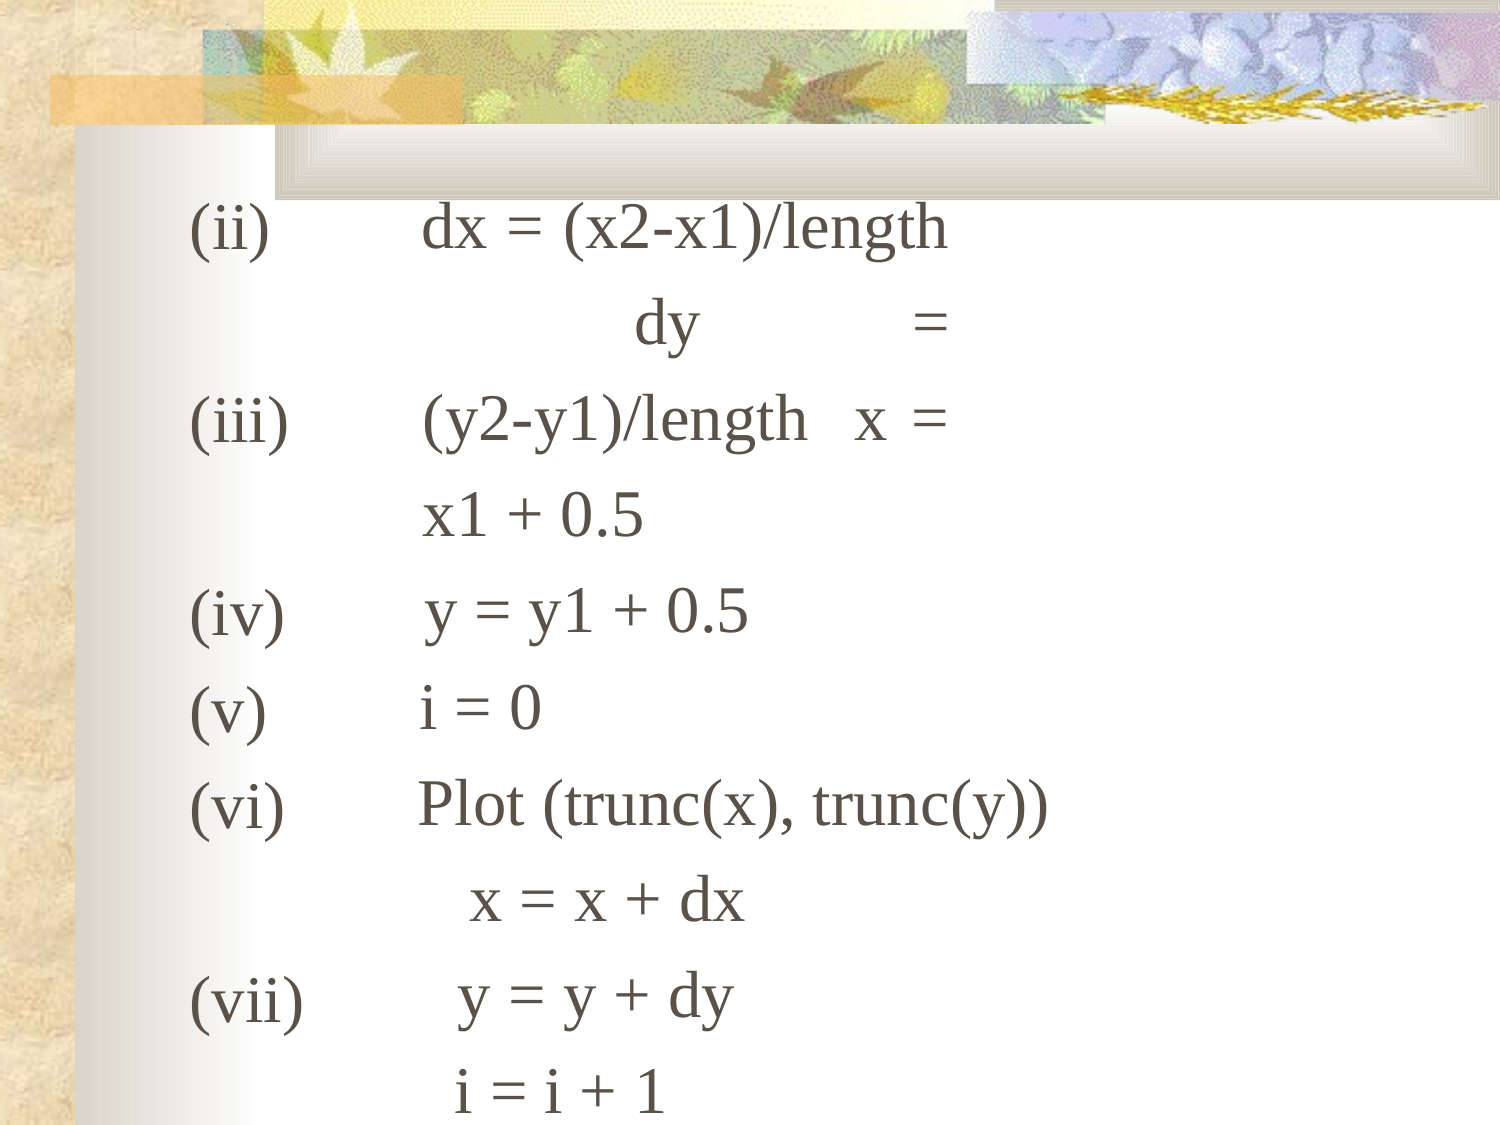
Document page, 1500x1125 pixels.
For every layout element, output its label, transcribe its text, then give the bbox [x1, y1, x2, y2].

text_box (vii) [187, 953, 307, 1036]
picture [0, 0, 1500, 1125]
text_box dx = (x2-x1)/length dy = (y2-y1)/length x = x1 + 0.5 y = y1 + 0.5 i = 0 Plot (trunc(x), trunc(y)) x = x + dx y = y + dy i = i + 1 [415, 164, 1053, 1125]
text_box (iii) [187, 373, 292, 456]
text_box (ii) [187, 180, 274, 263]
text_box (iv) (v) (vi) [187, 550, 289, 843]
